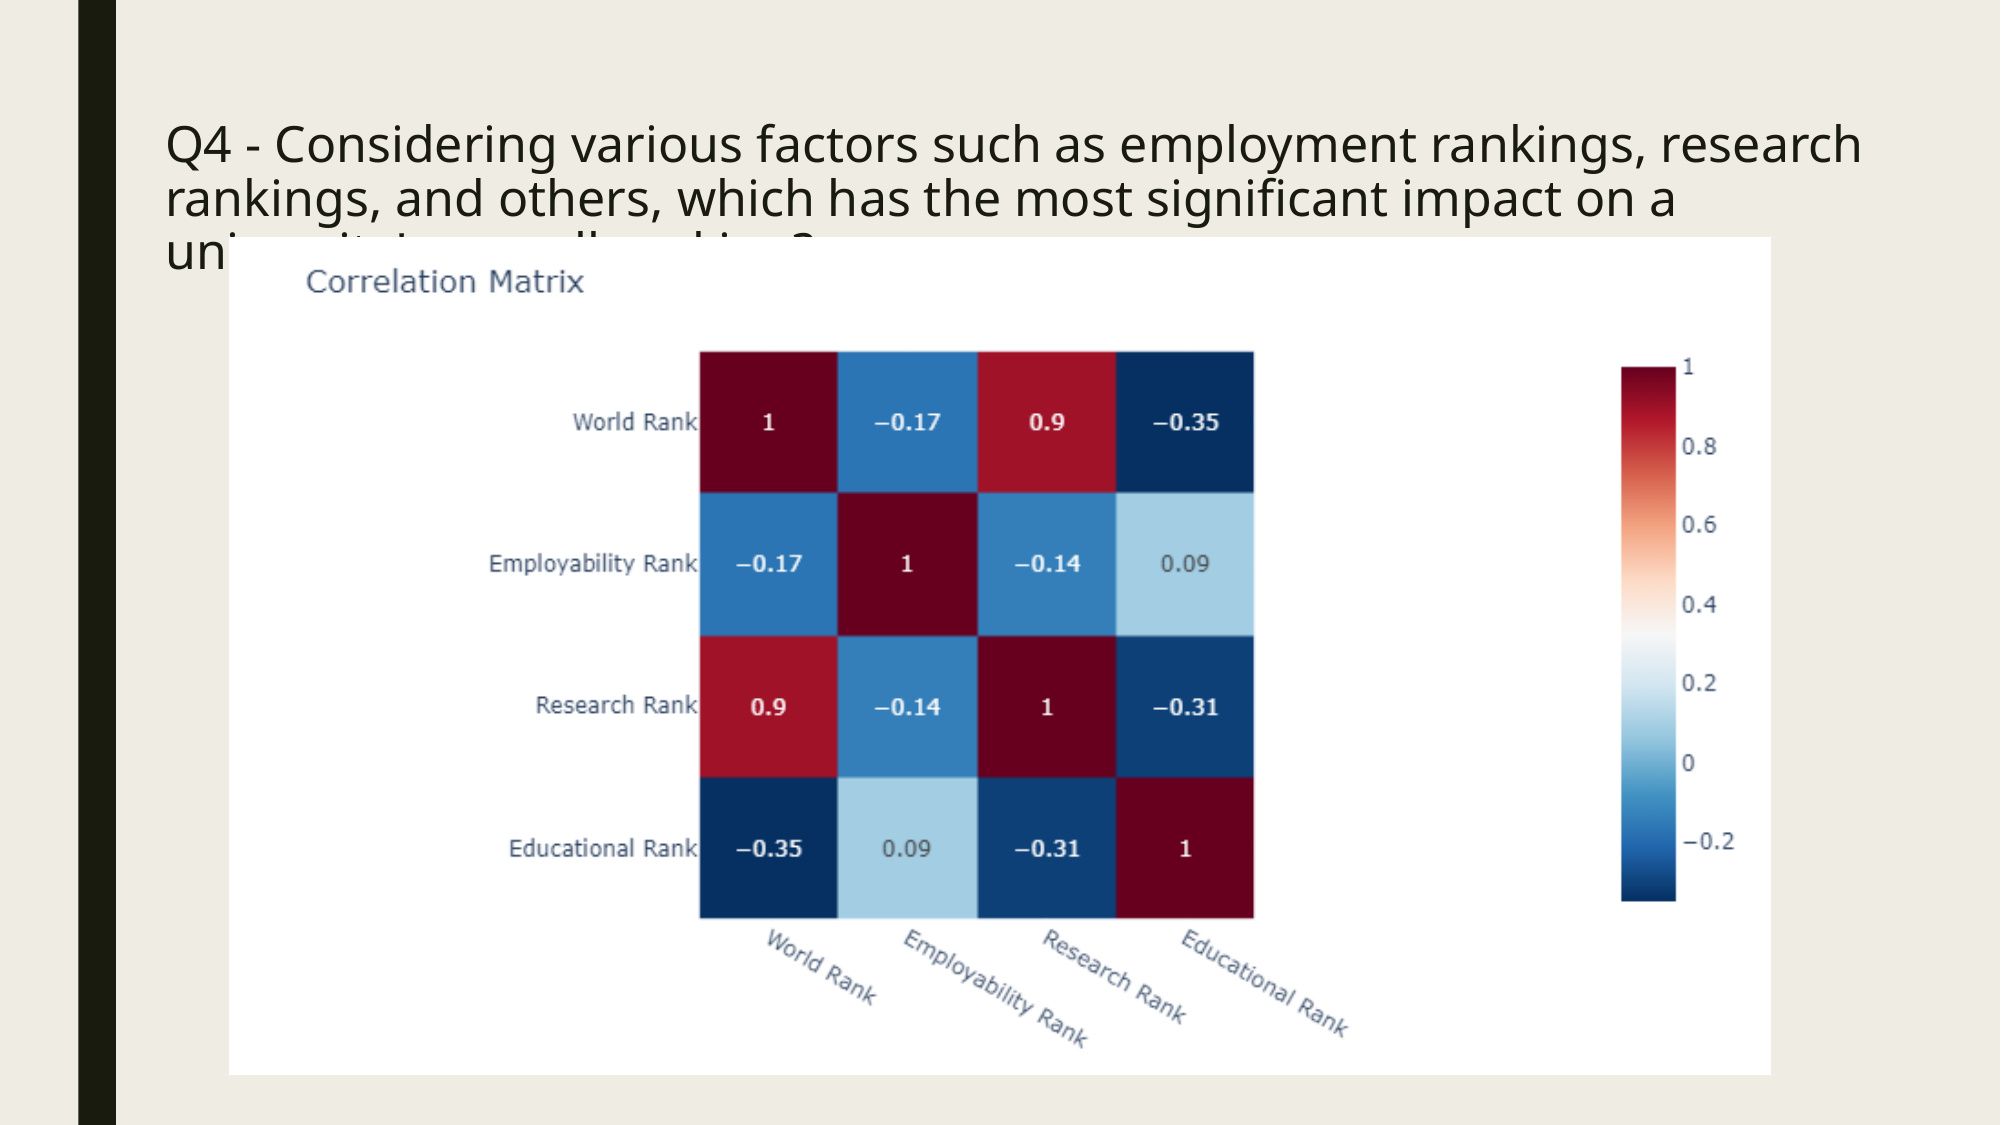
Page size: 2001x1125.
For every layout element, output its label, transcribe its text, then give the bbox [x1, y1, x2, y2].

title Q4 - Considering various factors such as employment rankings, research rankings, and others, which has the most significant impact on a university's overall ranking? [150, 112, 1963, 238]
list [229, 237, 1771, 1075]
